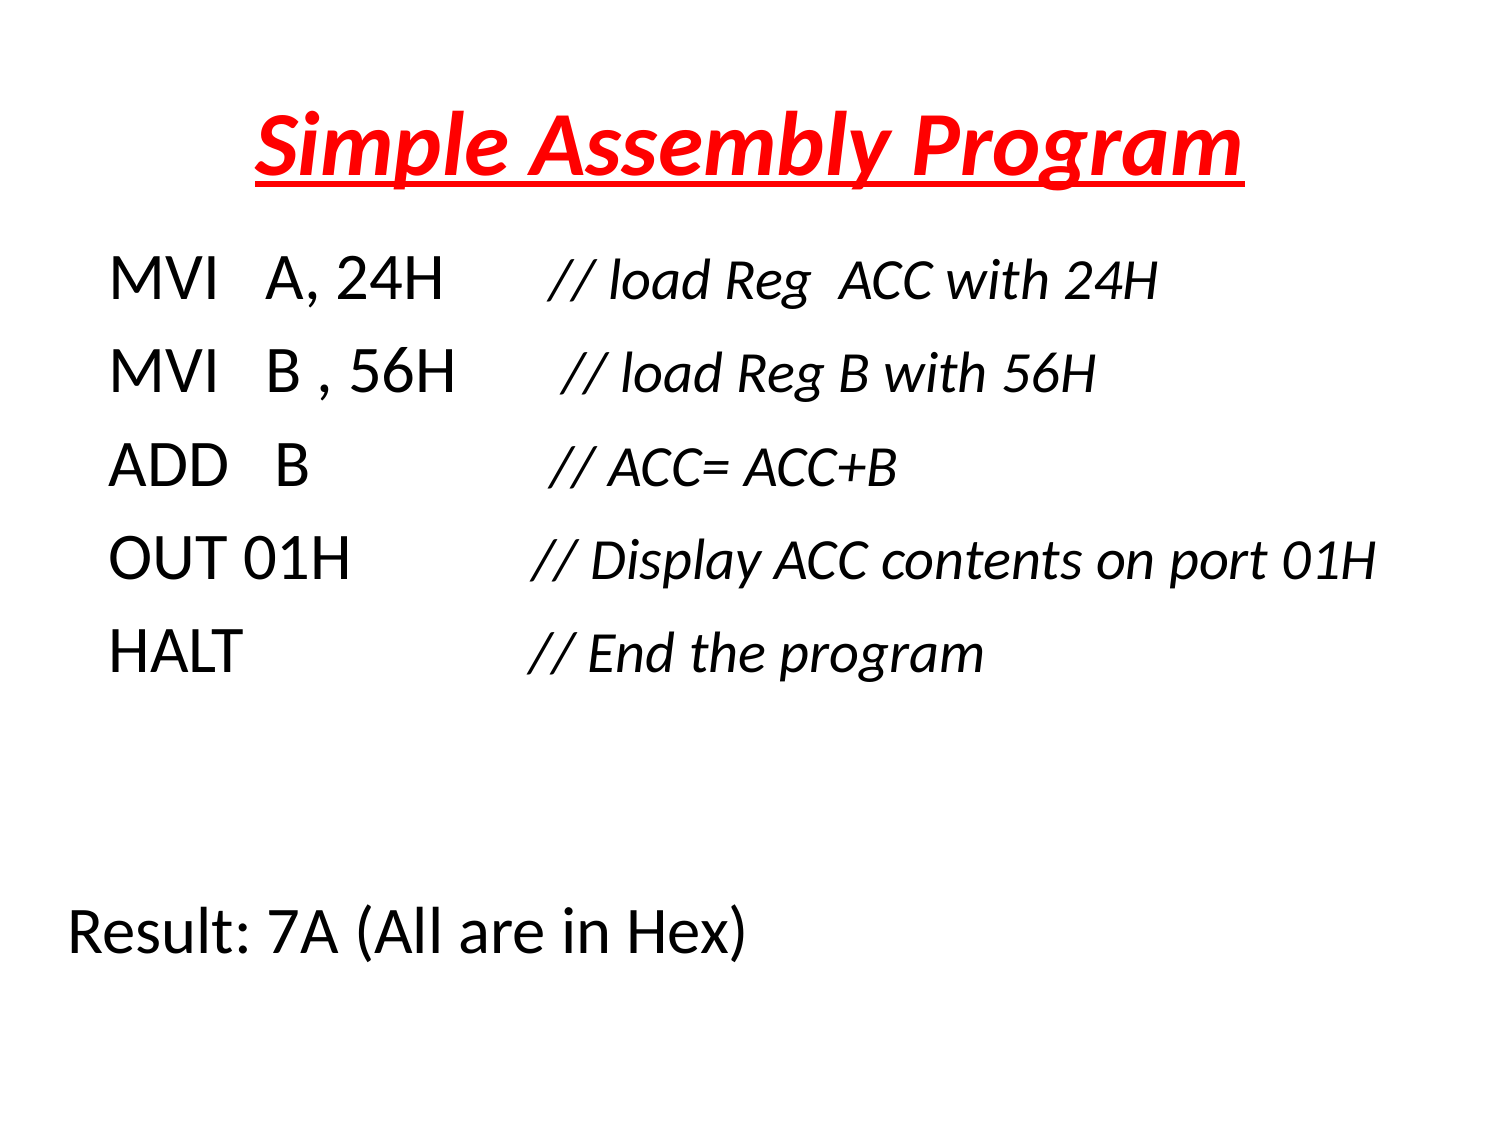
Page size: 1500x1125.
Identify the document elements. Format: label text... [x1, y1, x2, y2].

list MVI A, 24H // load Reg ACC with 24H MVI B , 56H // load Reg B with 56H ADD B // ACC= ACC+B OUT 01H // Display ACC contents on port 01H HALT // End the program Result: 7A (All are in Hex) [37, 224, 1475, 1075]
title Simple Assembly Program [75, 45, 1425, 224]
